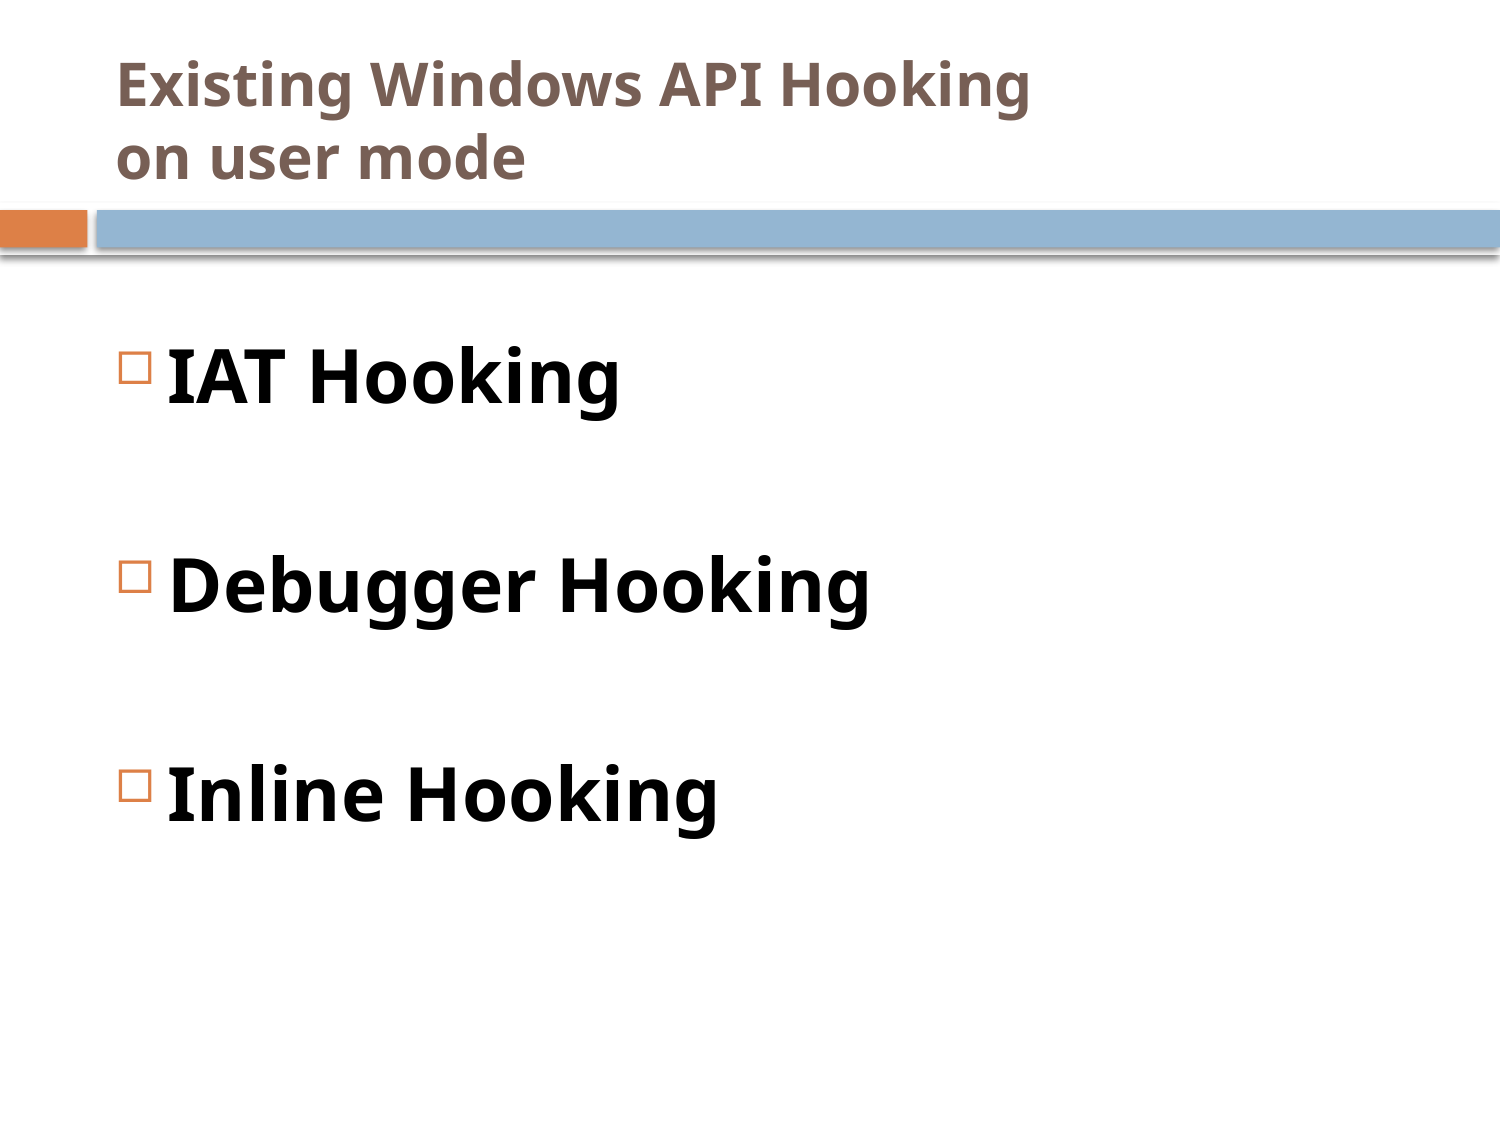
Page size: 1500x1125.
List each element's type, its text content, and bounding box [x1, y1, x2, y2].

list IAT Hooking Debugger Hooking Inline Hooking [100, 321, 1438, 1059]
title Existing Windows API Hooking on user mode [100, 37, 1438, 200]
